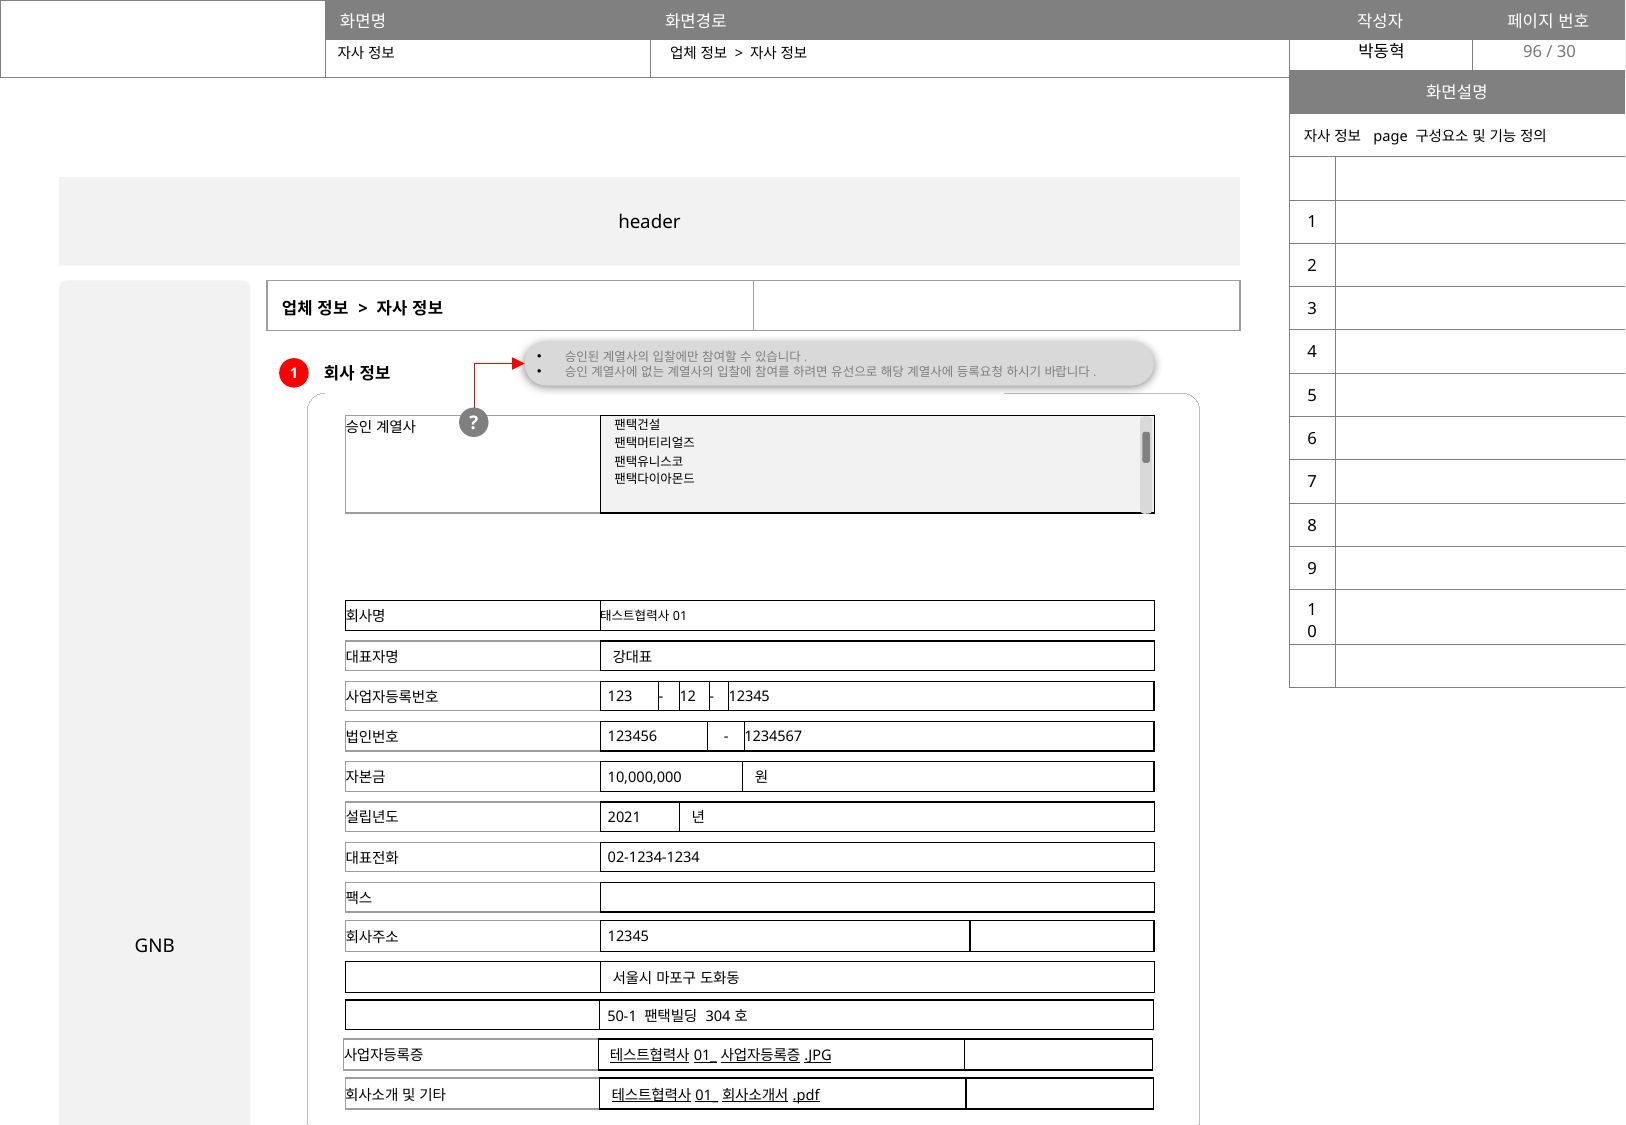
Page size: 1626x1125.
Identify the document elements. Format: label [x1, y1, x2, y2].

table_cell [1336, 547, 1625, 589]
table_cell [1290, 504, 1335, 546]
table_header [971, 921, 1153, 951]
table_header [729, 682, 1153, 710]
table_cell [1336, 157, 1625, 200]
table_cell [1336, 590, 1625, 644]
table_header [601, 642, 1154, 670]
table_header [346, 601, 600, 630]
table_header [601, 843, 1154, 871]
table_header [346, 803, 600, 831]
table_header [599, 1040, 964, 1069]
table_header [344, 1040, 598, 1069]
slide_number [1474, 33, 1625, 70]
table_header [680, 682, 709, 710]
table_header [601, 762, 742, 791]
table_header [601, 416, 1139, 512]
table_cell [1336, 504, 1625, 546]
table_cell [1336, 645, 1625, 687]
table_header [967, 1079, 1153, 1108]
table_header [754, 281, 1239, 330]
table_header [659, 682, 679, 710]
table_header [346, 883, 600, 911]
table_cell [1336, 417, 1625, 459]
table_header [601, 883, 1154, 911]
table_header [601, 682, 658, 710]
table_header [601, 962, 1154, 992]
table_cell [1290, 287, 1335, 329]
table_header [1290, 71, 1625, 113]
table_header [600, 1001, 1153, 1029]
table_header [965, 1040, 1152, 1069]
table_cell [1290, 244, 1335, 286]
table_cell [1290, 374, 1335, 416]
table_header [346, 416, 600, 512]
table_cell [1290, 417, 1335, 459]
table_header [745, 722, 1153, 750]
table_header [346, 682, 600, 710]
table_header [346, 1001, 599, 1029]
table_cell [1290, 645, 1335, 687]
table_cell [1336, 287, 1625, 329]
table_header [268, 281, 753, 330]
table_header [710, 682, 728, 710]
table_header [346, 722, 600, 750]
table_header [346, 1079, 599, 1108]
table_header [601, 921, 969, 951]
table_cell [1290, 201, 1335, 243]
text_box [322, 36, 1287, 69]
text_box [58, 177, 1241, 266]
table_header [600, 1079, 965, 1108]
table_cell [1290, 590, 1335, 644]
table_header [346, 921, 600, 951]
table_header [346, 642, 600, 670]
table_header [601, 601, 1154, 630]
table_cell [1290, 330, 1335, 373]
table_cell [1290, 157, 1335, 200]
table_header [743, 762, 1153, 791]
table_cell [1336, 460, 1625, 503]
table_cell [1336, 330, 1625, 373]
table_header [346, 762, 600, 791]
table_cell [1290, 114, 1625, 156]
table_cell [1336, 201, 1625, 243]
table_header [601, 722, 707, 750]
table_header [680, 803, 1154, 831]
table_cell [1290, 460, 1335, 503]
table_header [346, 962, 600, 992]
table_cell [1336, 374, 1625, 416]
text_box [58, 280, 251, 1125]
table_cell [1290, 547, 1335, 589]
table_cell [1336, 244, 1625, 286]
table_header [708, 722, 744, 750]
text_box [279, 341, 1200, 1125]
table_header [601, 803, 679, 831]
table_header [346, 843, 600, 871]
